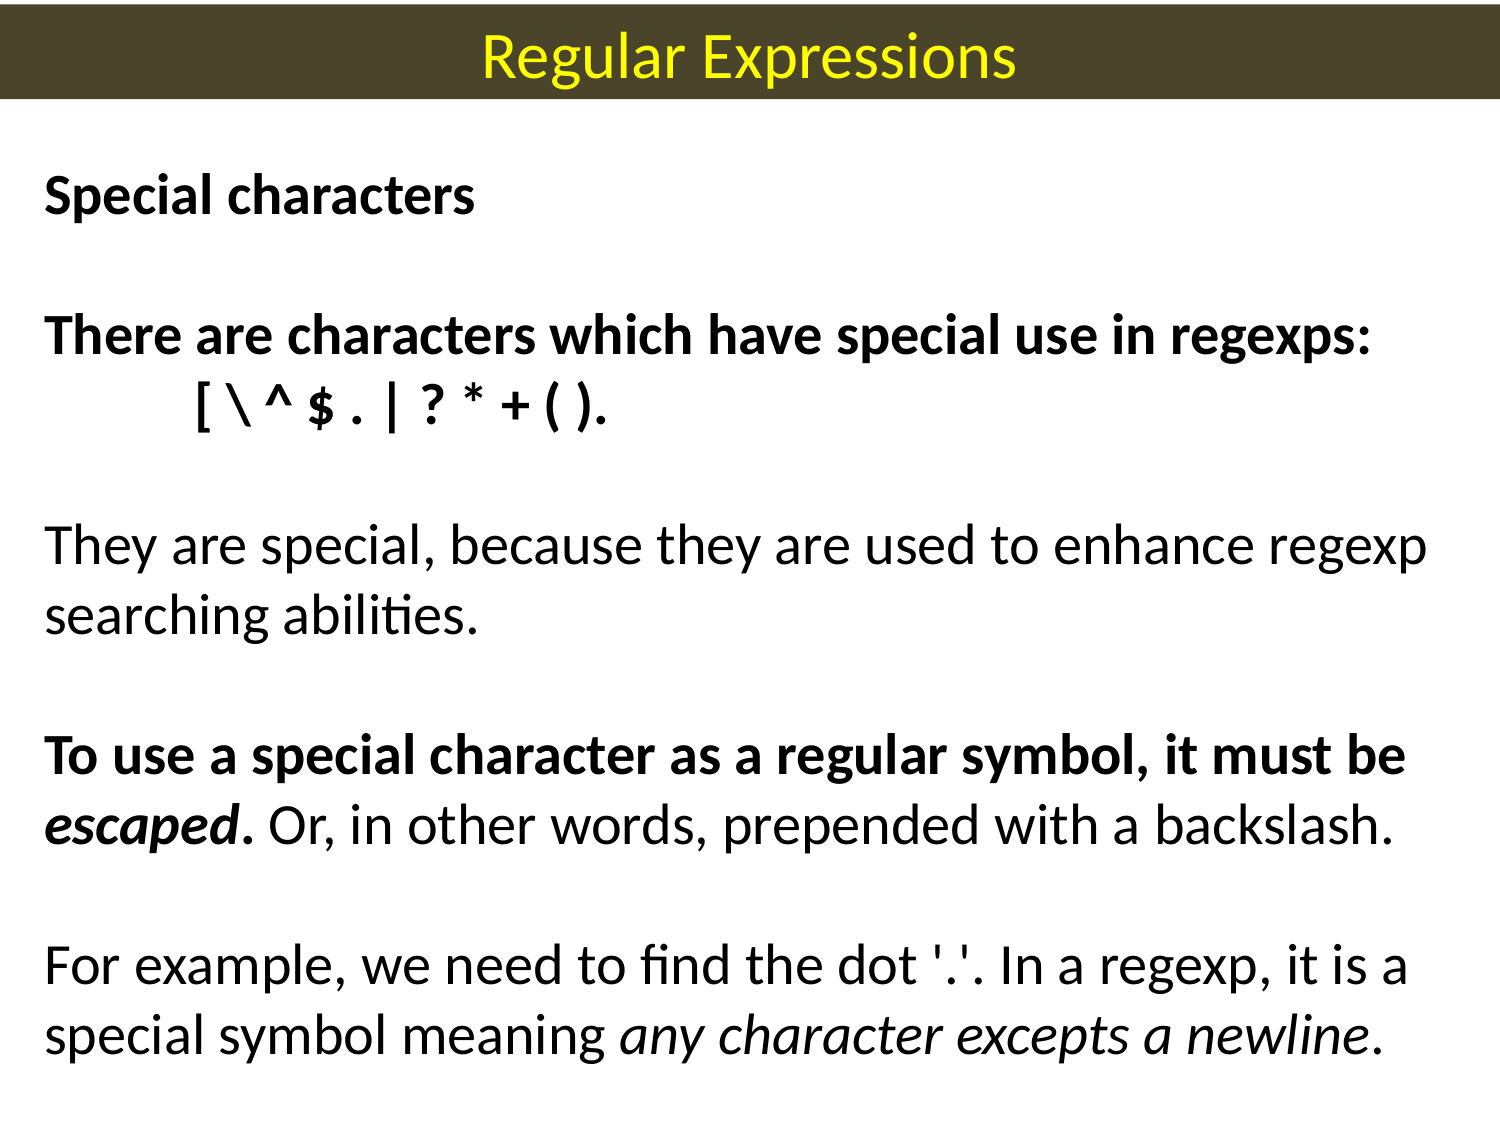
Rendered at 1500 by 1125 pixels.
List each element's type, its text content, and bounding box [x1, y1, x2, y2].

text_box Regular Expressions [0, 4, 1500, 100]
text_box Special characters There are characters which have special use in regexps: [ \ ^ $ . | ? * + ( ). They are special, because they are used to enhance regexp searching abilities. To use a special character as a regular symbol, it must be escaped. Or, in other words, prepended with a backslash. For example, we need to find the dot '.'. In a regexp, it is a special symbol meaning any character excepts a newline. [29, 149, 1459, 1074]
